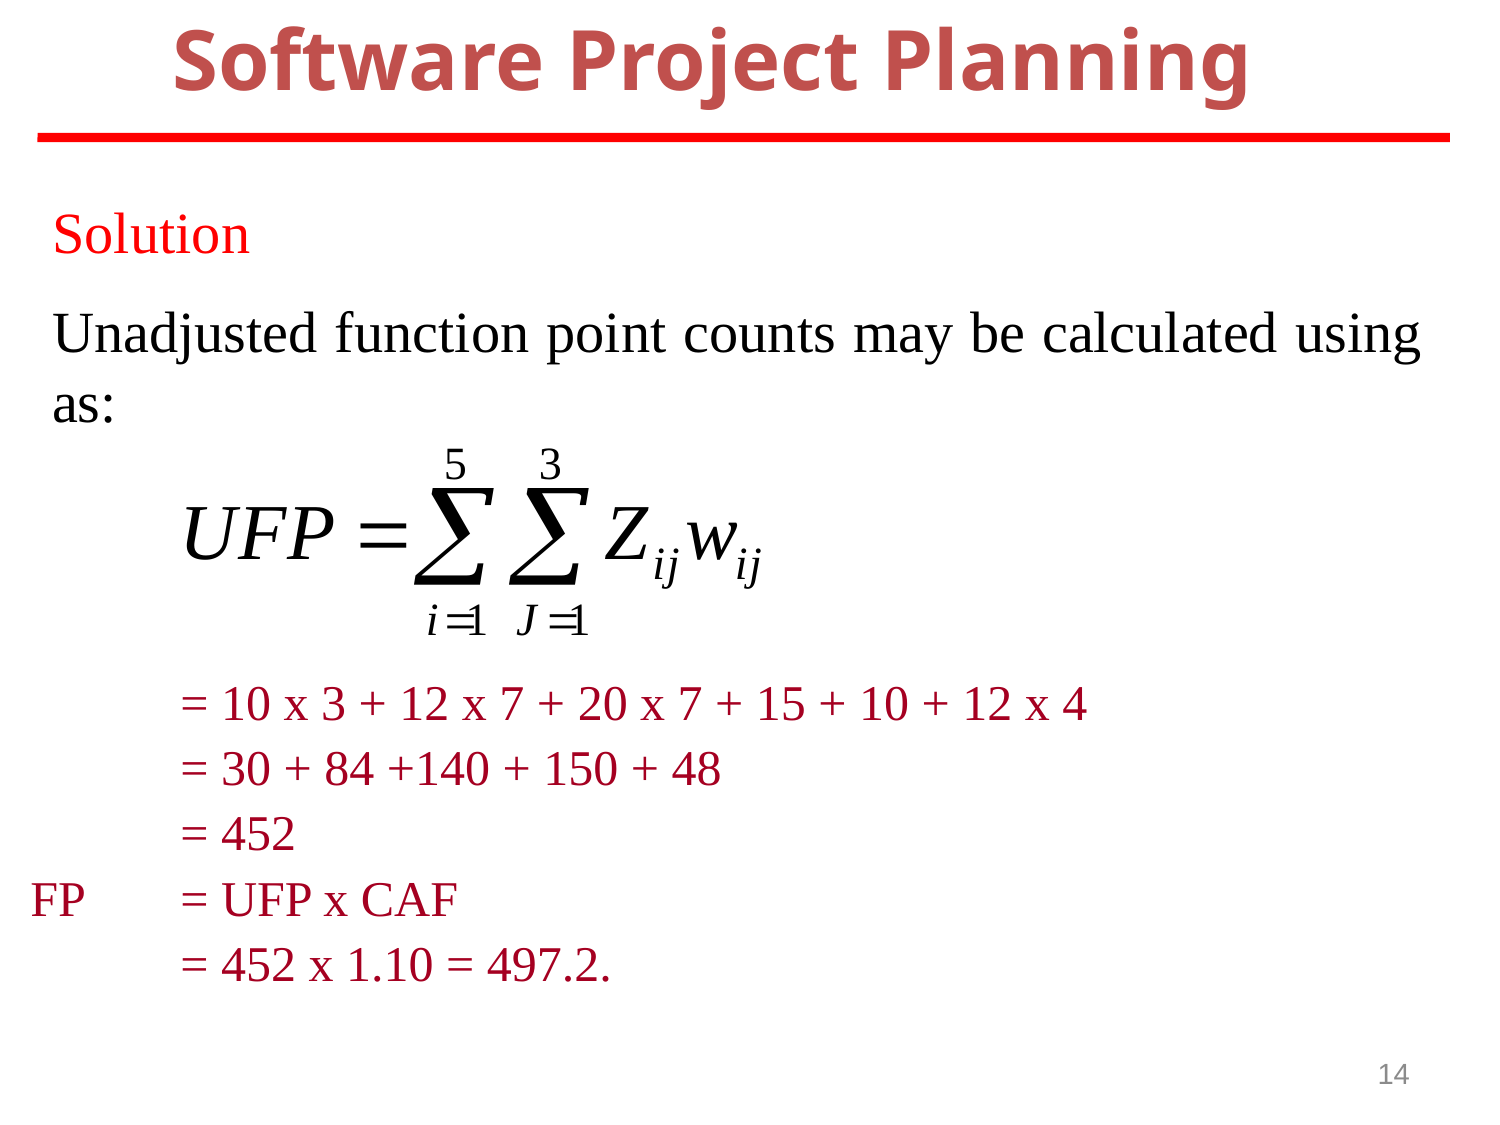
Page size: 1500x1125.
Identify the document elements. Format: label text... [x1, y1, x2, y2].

text_box Solution Unadjusted function point counts may be calculated using as: [37, 187, 1438, 442]
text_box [174, 427, 788, 652]
slide_number 14 [1074, 1042, 1425, 1103]
text_box = 10 x 3 + 12 x 7 + 20 x 7 + 15 + 10 + 12 x 4 = 30 + 84 +140 + 150 + 48 = 452 FP = UFP x CAF = 452 x 1.10 = 497.2. [15, 677, 1391, 998]
text_box Software Project Planning [12, 0, 1413, 115]
